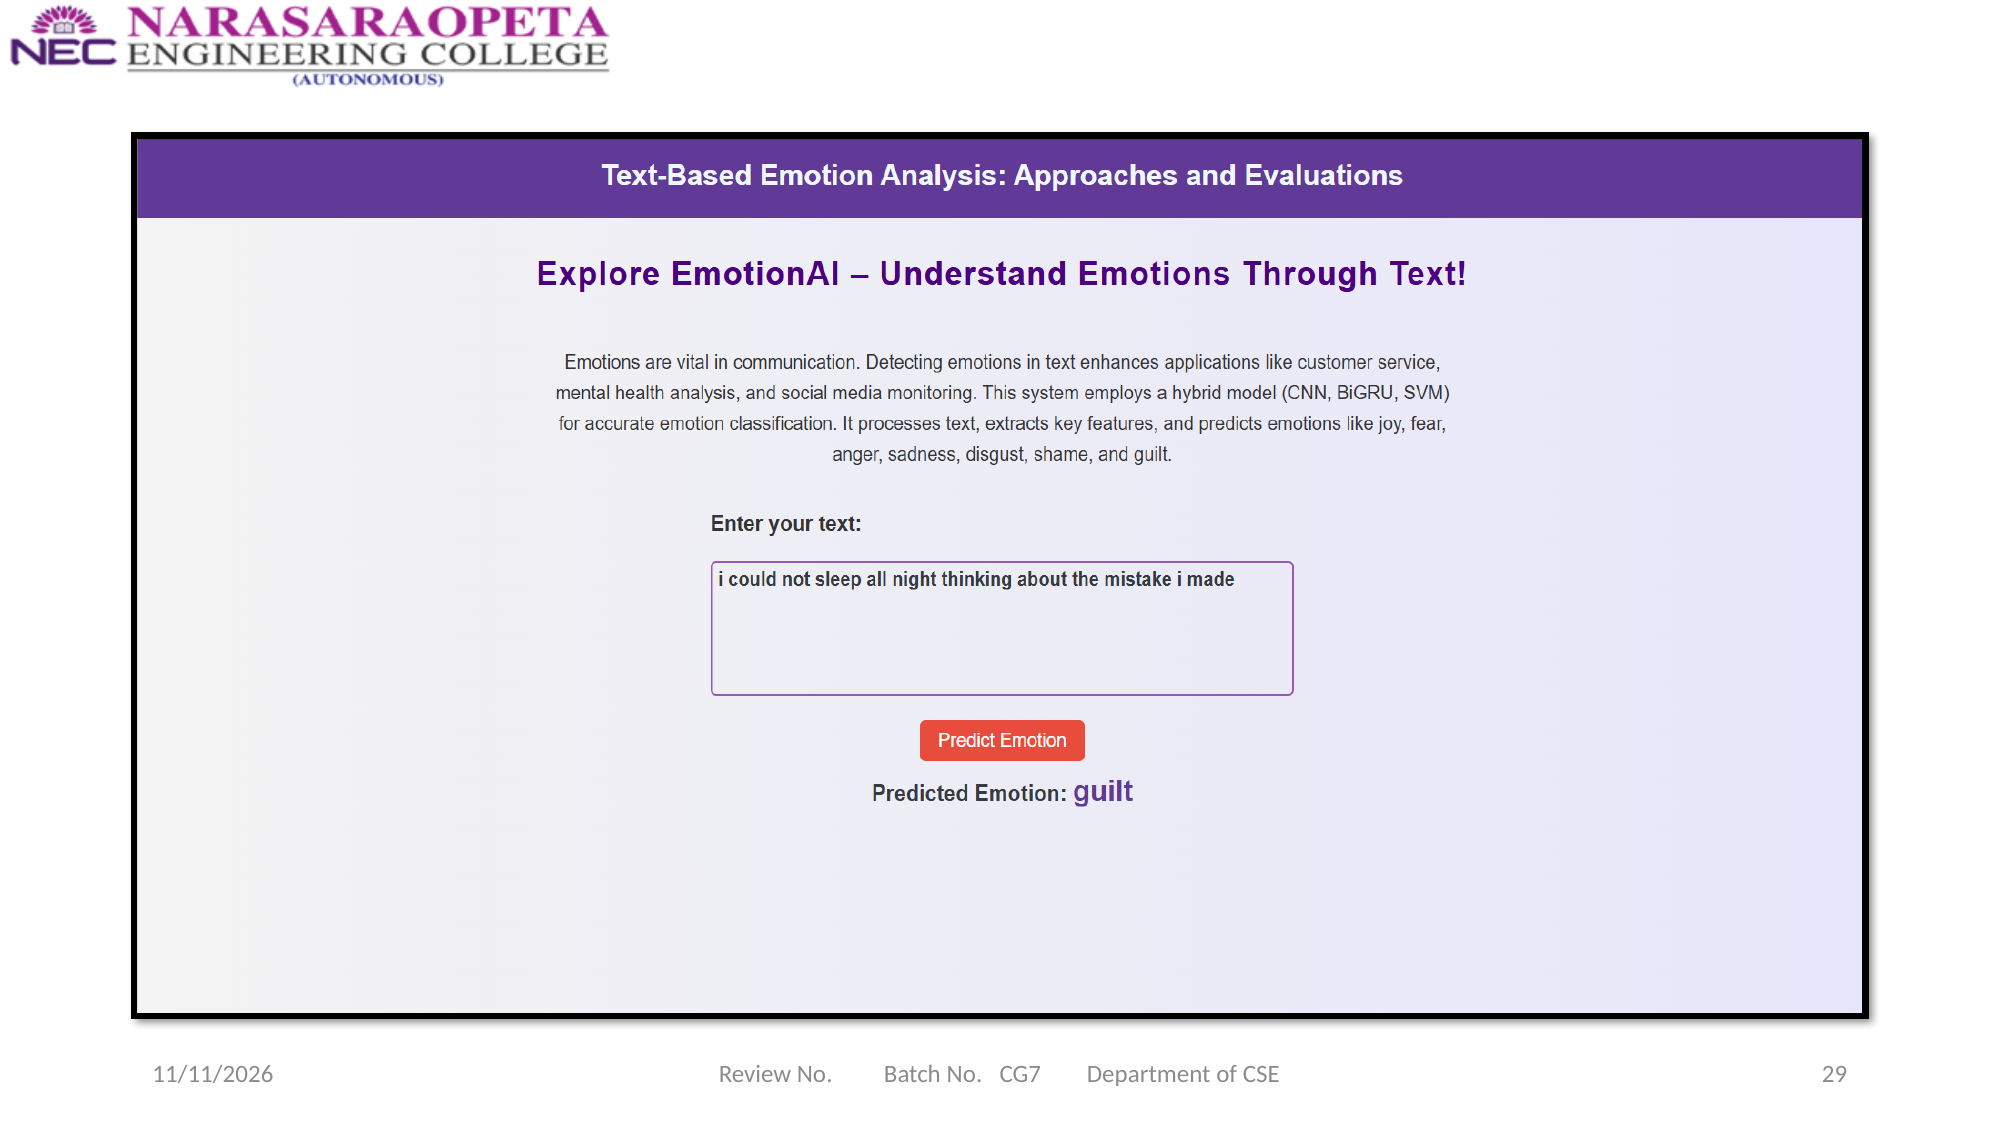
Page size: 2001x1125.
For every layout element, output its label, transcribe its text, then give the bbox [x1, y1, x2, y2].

picture [137, 138, 1863, 1014]
slide_number 29 [1412, 1042, 1863, 1103]
footer Review No. Batch No. CG7 Department of CSE [662, 1042, 1338, 1103]
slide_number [137, 1042, 588, 1103]
picture [0, 0, 1280, 719]
